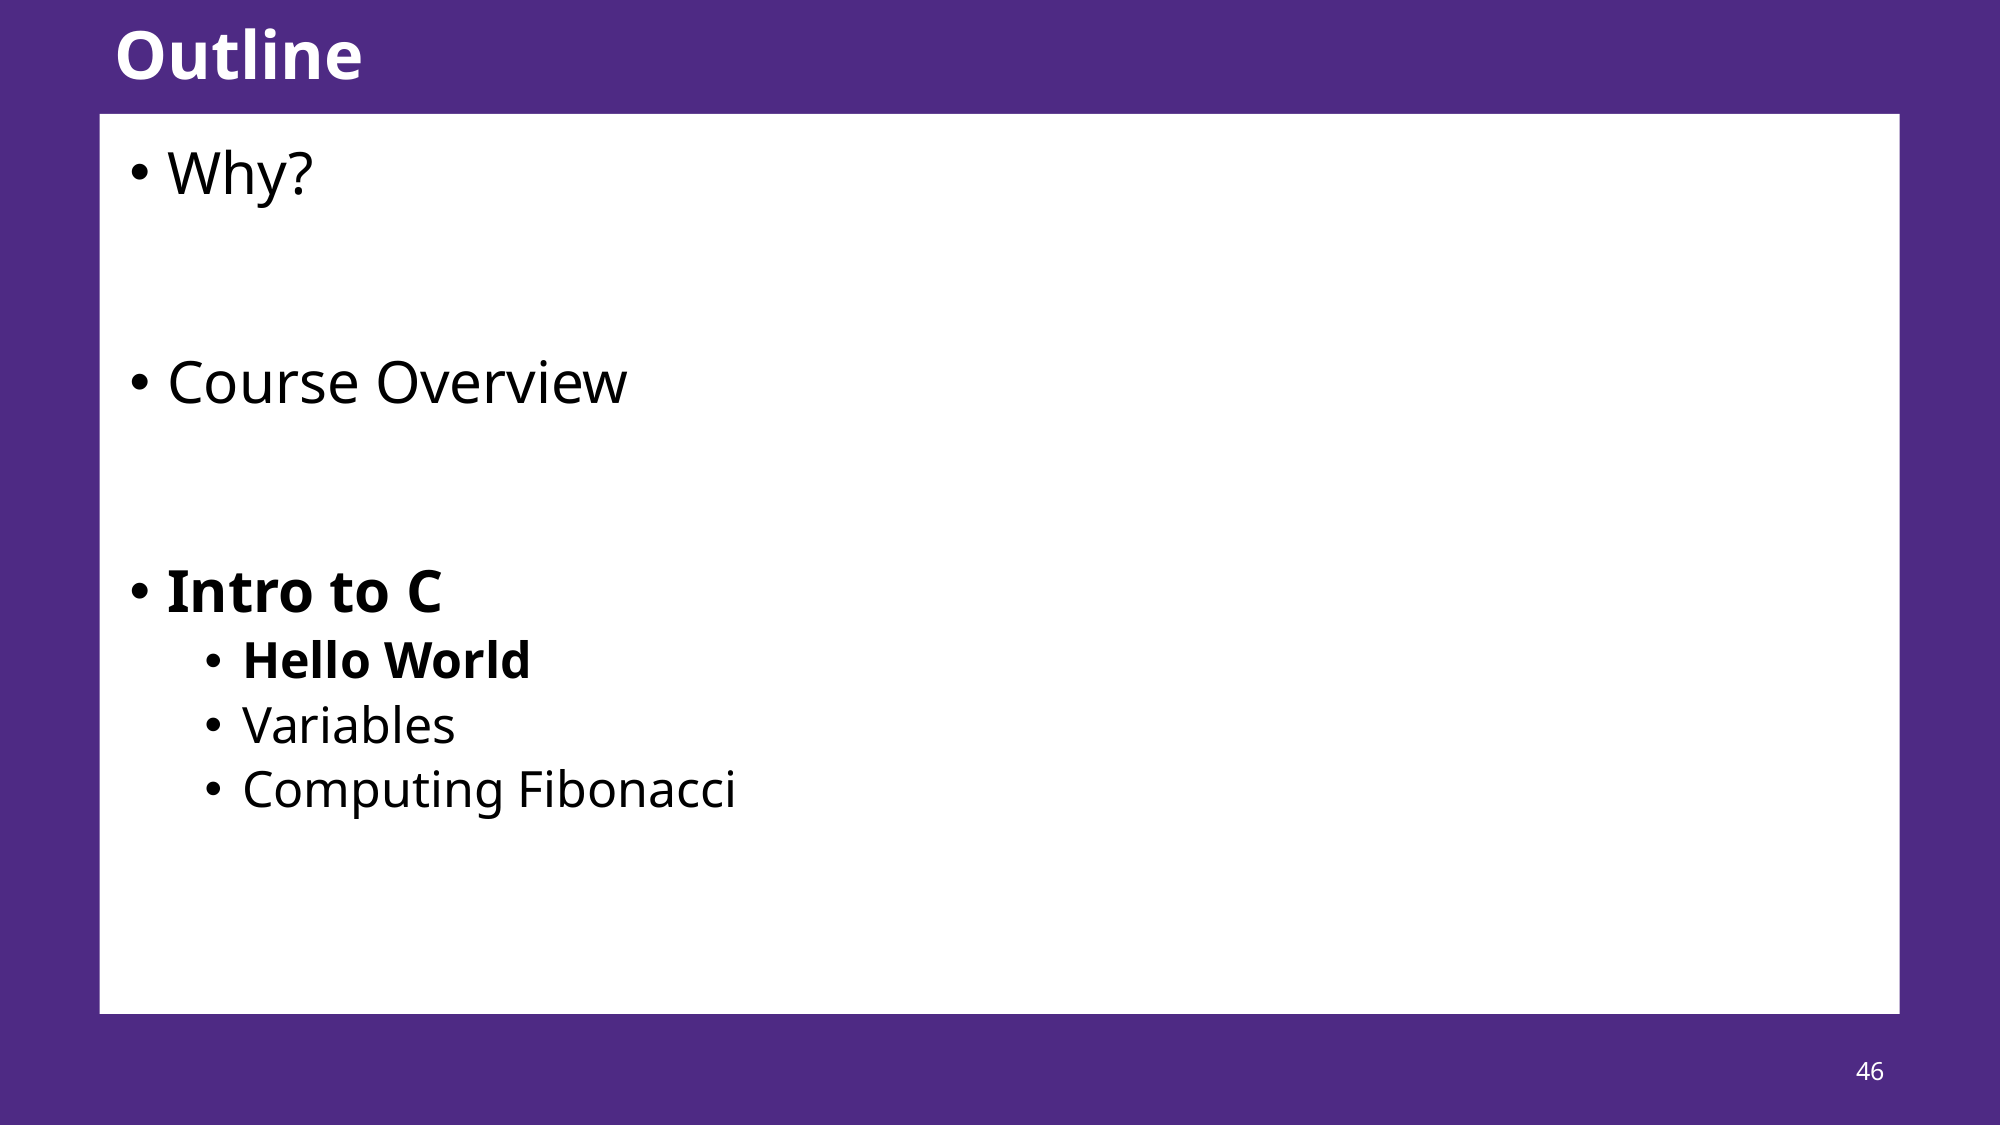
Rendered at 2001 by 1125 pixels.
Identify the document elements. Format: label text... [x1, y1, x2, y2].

slide_number 46 [1749, 1042, 1900, 1103]
title Outline [99, 1, 1900, 114]
list Why? Course Overview Intro to C Hello World Variables Computing Fibonacci [99, 114, 1900, 1014]
